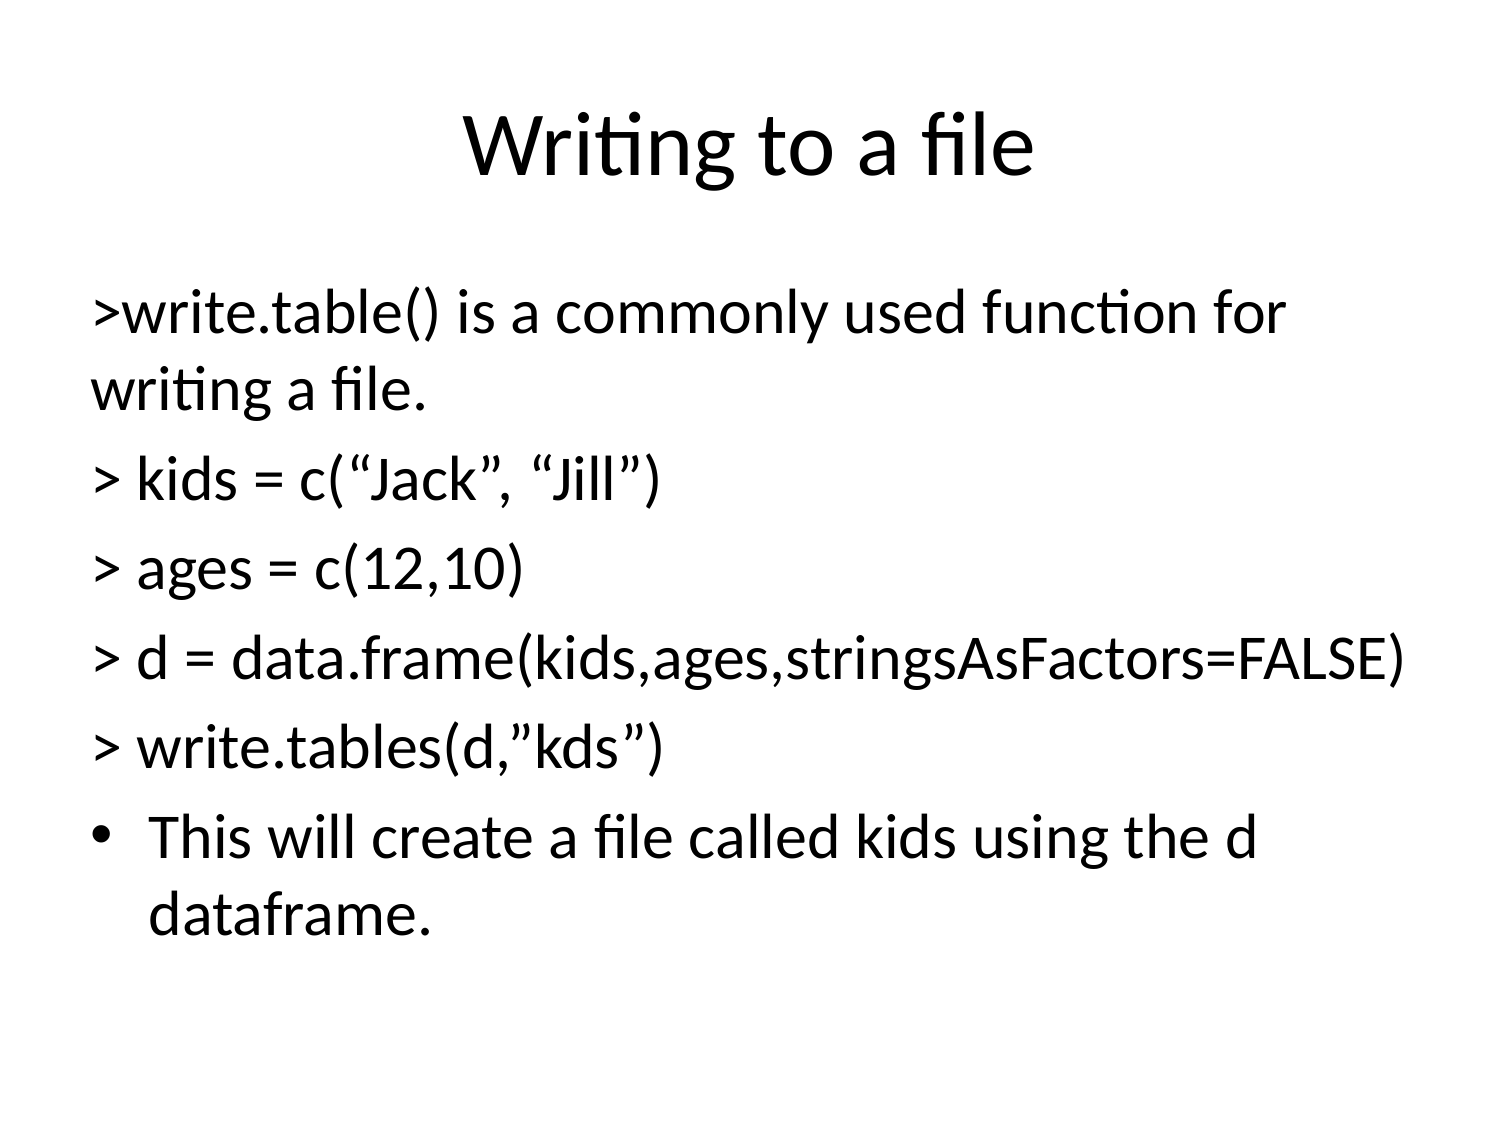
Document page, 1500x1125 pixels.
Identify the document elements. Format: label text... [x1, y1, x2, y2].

list >write.table() is a commonly used function for writing a file. > kids = c(“Jack”, “Jill”) > ages = c(12,10) > d = data.frame(kids,ages,stringsAsFactors=FALSE) > write.tables(d,”kds”) This will create a file called kids using the d dataframe. [75, 262, 1425, 1005]
title Writing to a file [75, 45, 1425, 233]
